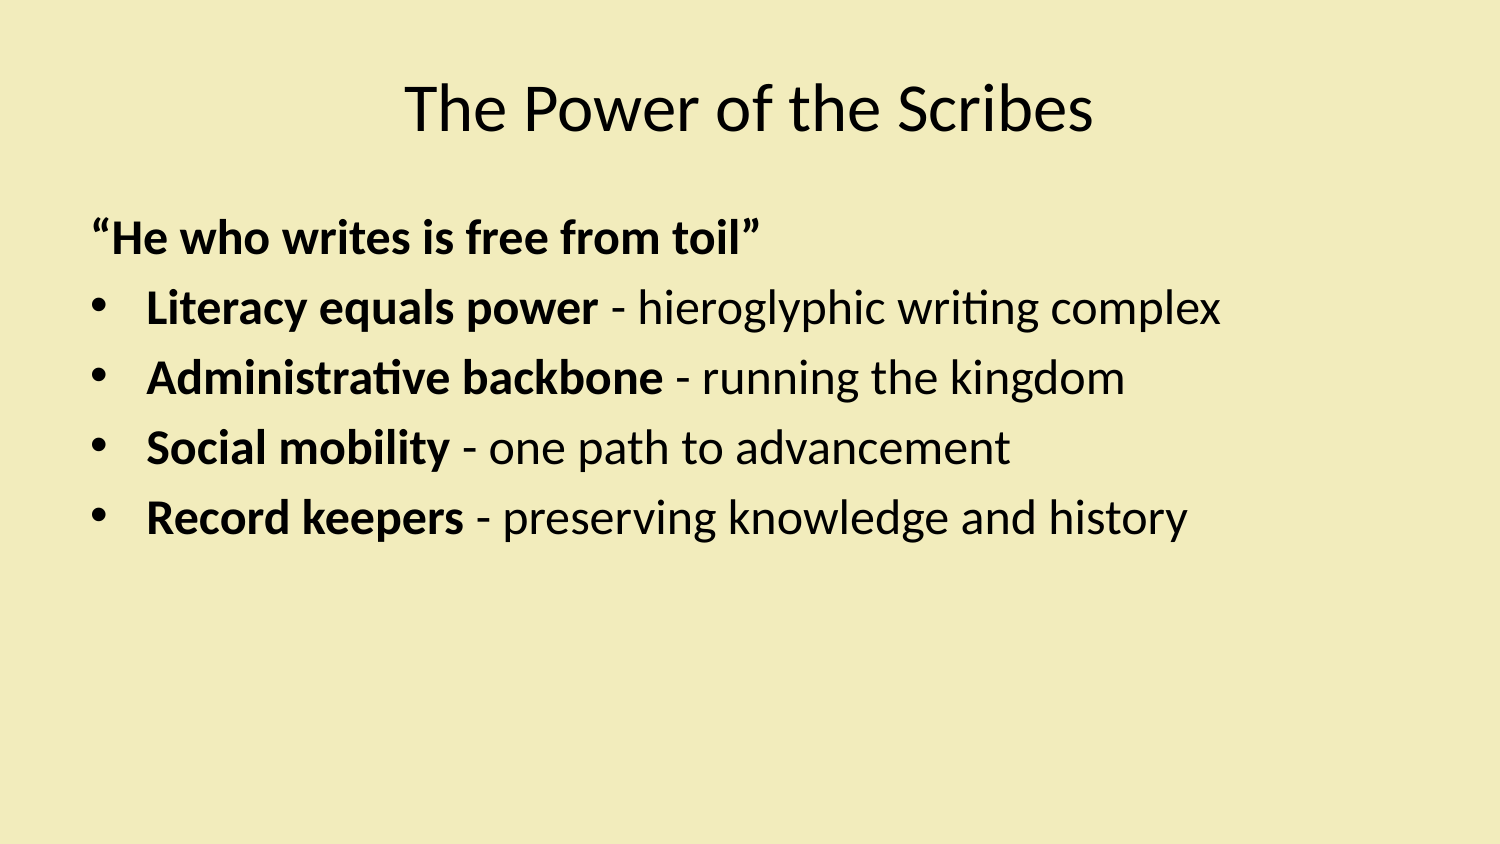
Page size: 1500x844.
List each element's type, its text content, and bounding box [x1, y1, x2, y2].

title The Power of the Scribes [75, 33, 1425, 175]
list “He who writes is free from toil” Literacy equals power - hieroglyphic writing complex Administrative backbone - running the kingdom Social mobility - one path to advancement Record keepers - preserving knowledge and history [75, 196, 1425, 754]
